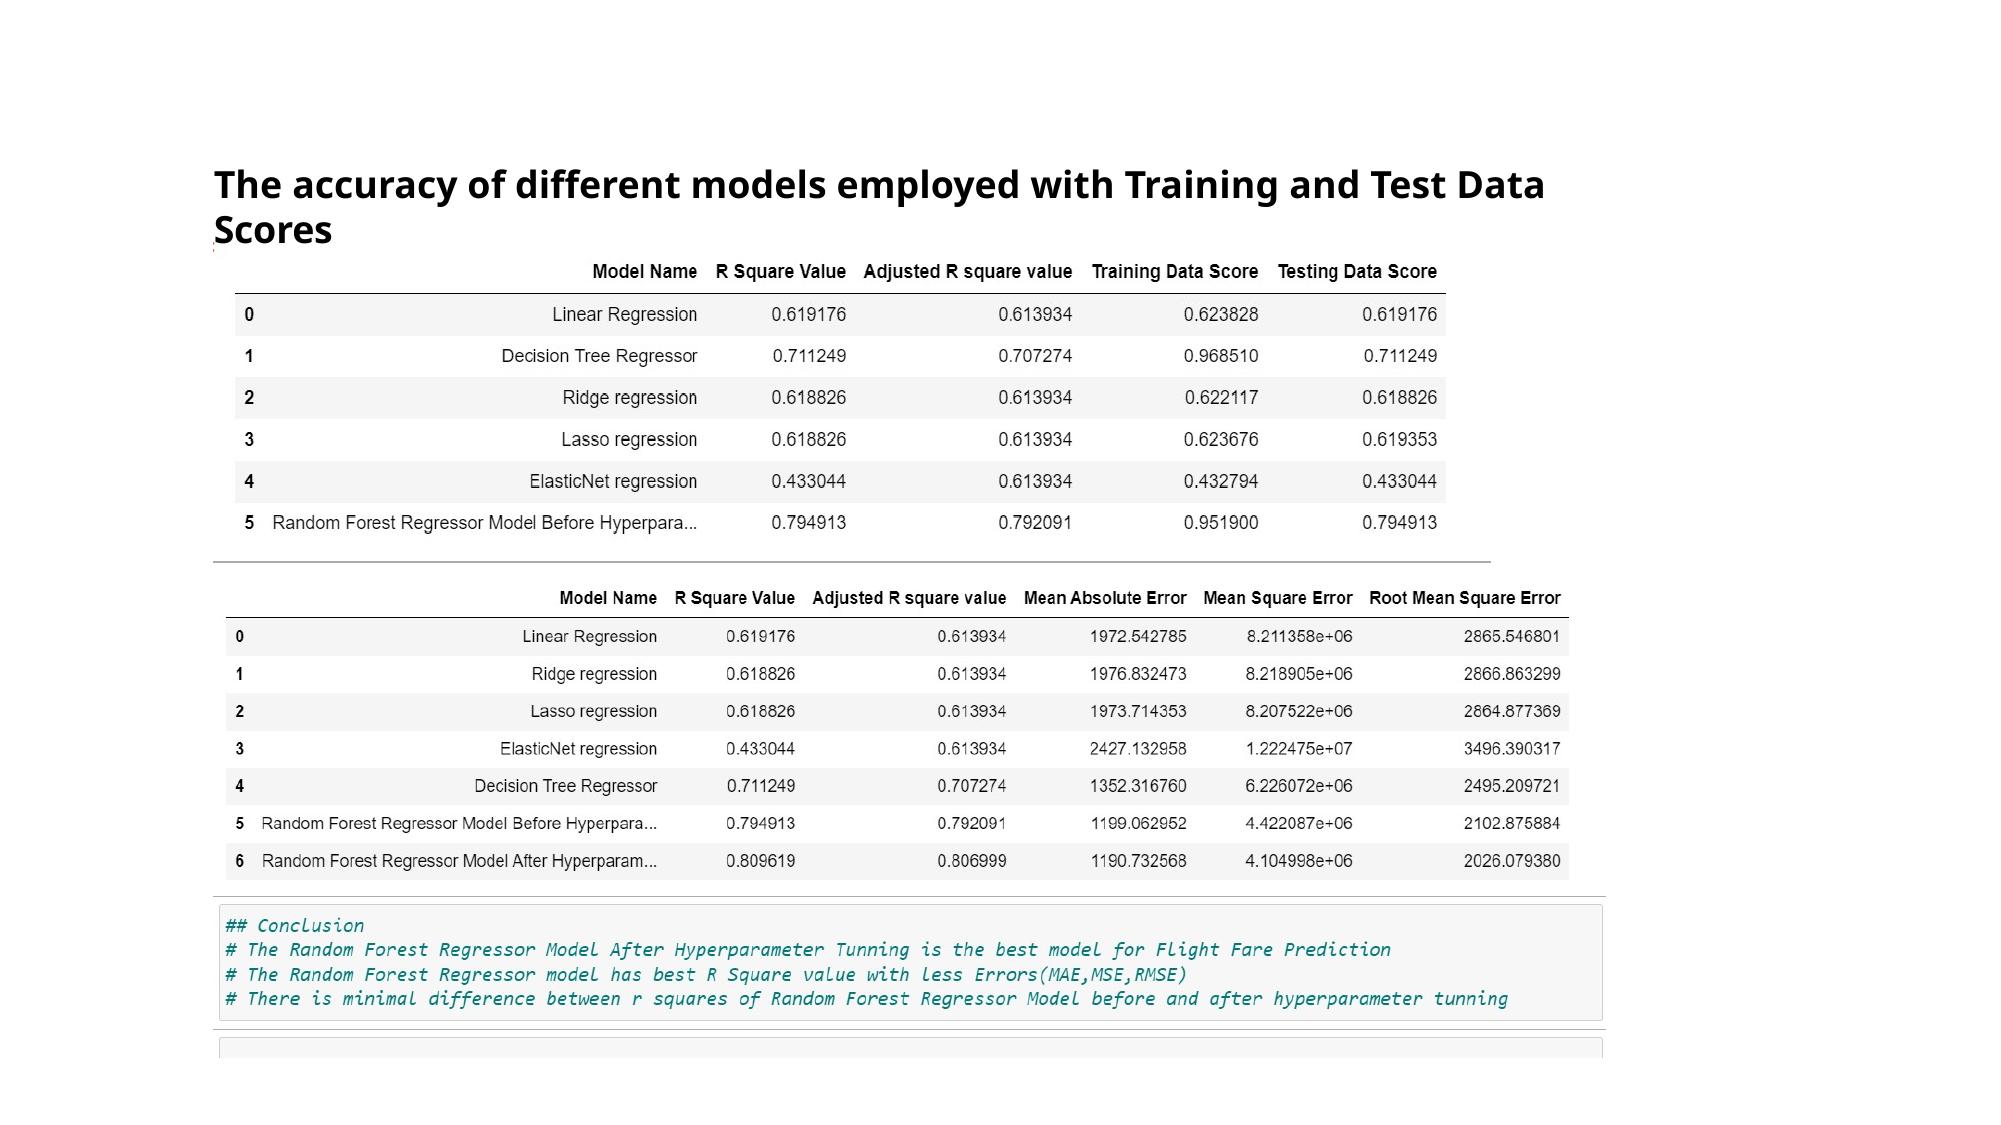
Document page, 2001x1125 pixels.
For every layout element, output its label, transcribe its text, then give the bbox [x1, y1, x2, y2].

picture [213, 242, 1491, 563]
text_box The accuracy of different models employed with Training and Test Data Scores [198, 153, 1606, 259]
picture [213, 591, 1606, 1058]
